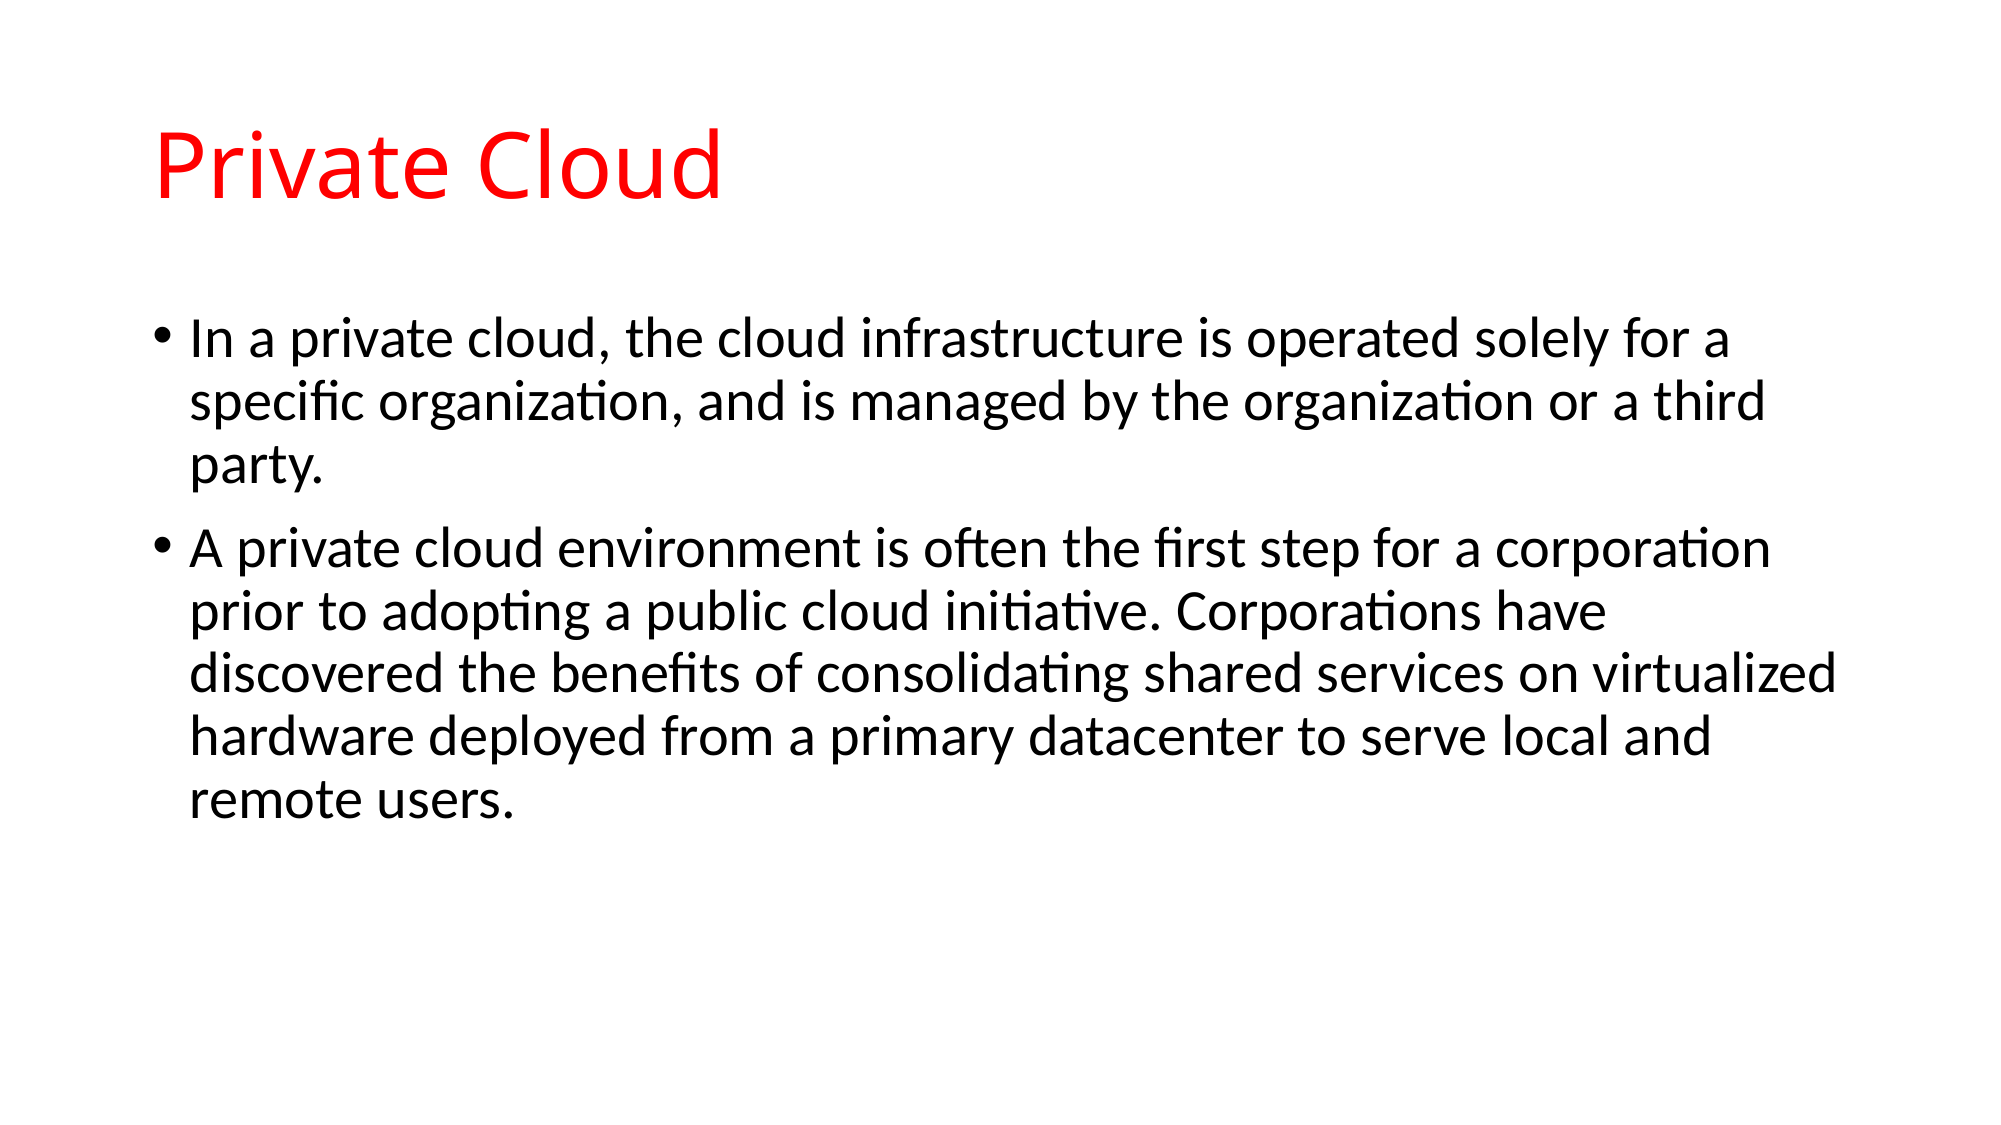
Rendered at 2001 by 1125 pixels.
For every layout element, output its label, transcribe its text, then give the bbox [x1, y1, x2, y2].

list In a private cloud, the cloud infrastructure is operated solely for a specific organization, and is managed by the organization or a third party. A private cloud environment is often the first step for a corporation prior to adopting a public cloud initiative. Corporations have discovered the benefits of consolidating shared services on virtualized hardware deployed from a primary datacenter to serve local and remote users. [137, 299, 1863, 1014]
title Private Cloud [137, 59, 1863, 278]
